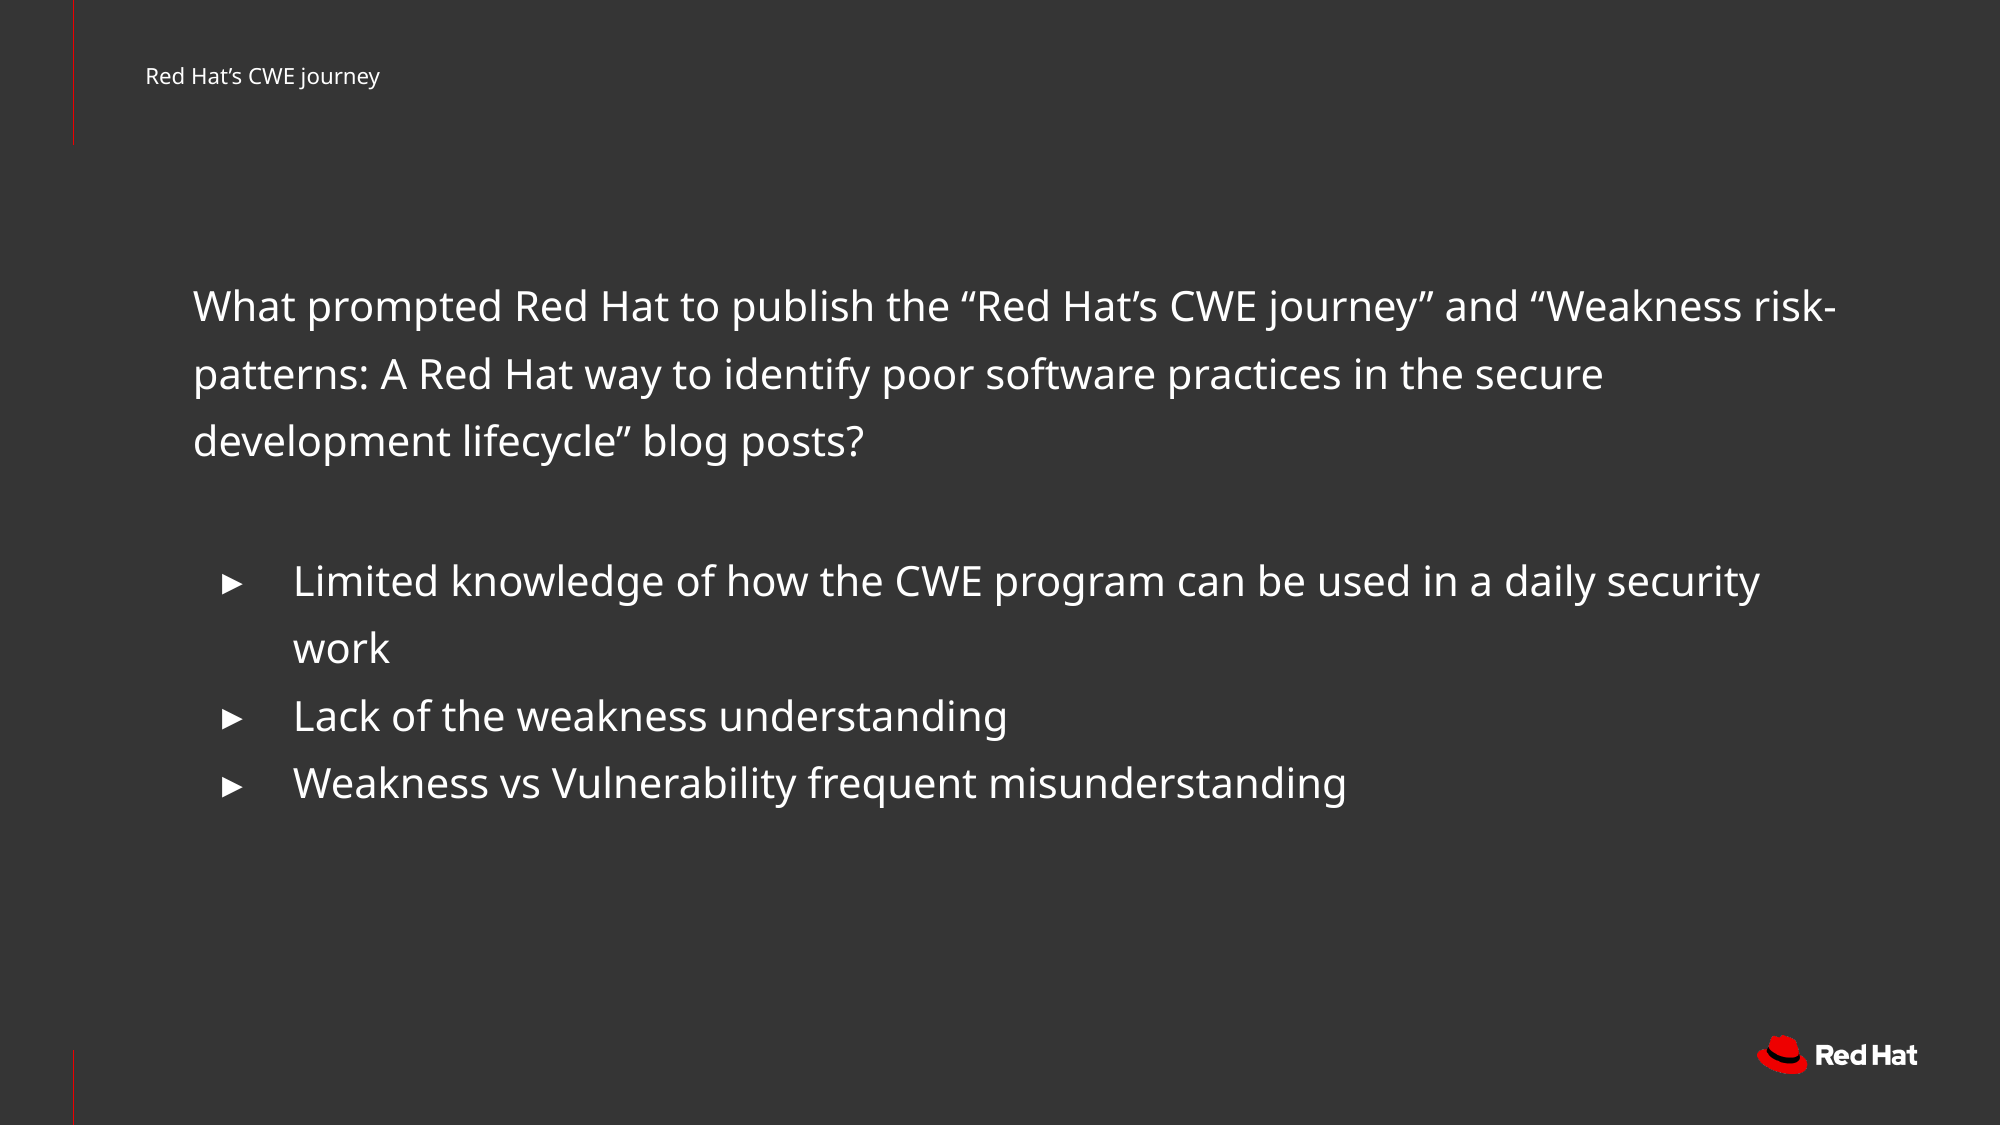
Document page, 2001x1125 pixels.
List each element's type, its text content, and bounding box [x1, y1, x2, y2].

picture [1757, 1035, 1918, 1074]
list What prompted Red Hat to publish the “Red Hat’s CWE journey” and “Weakness risk-patterns: A Red Hat way to identify poor software practices in the secure development lifecycle” blog posts? Limited knowledge of how the CWE program can be used in a daily security work Lack of the weakness understanding Weakness vs Vulnerability frequent misunderstanding [192, 262, 1851, 863]
subtitle Red Hat’s CWE journey [73, 9, 919, 143]
